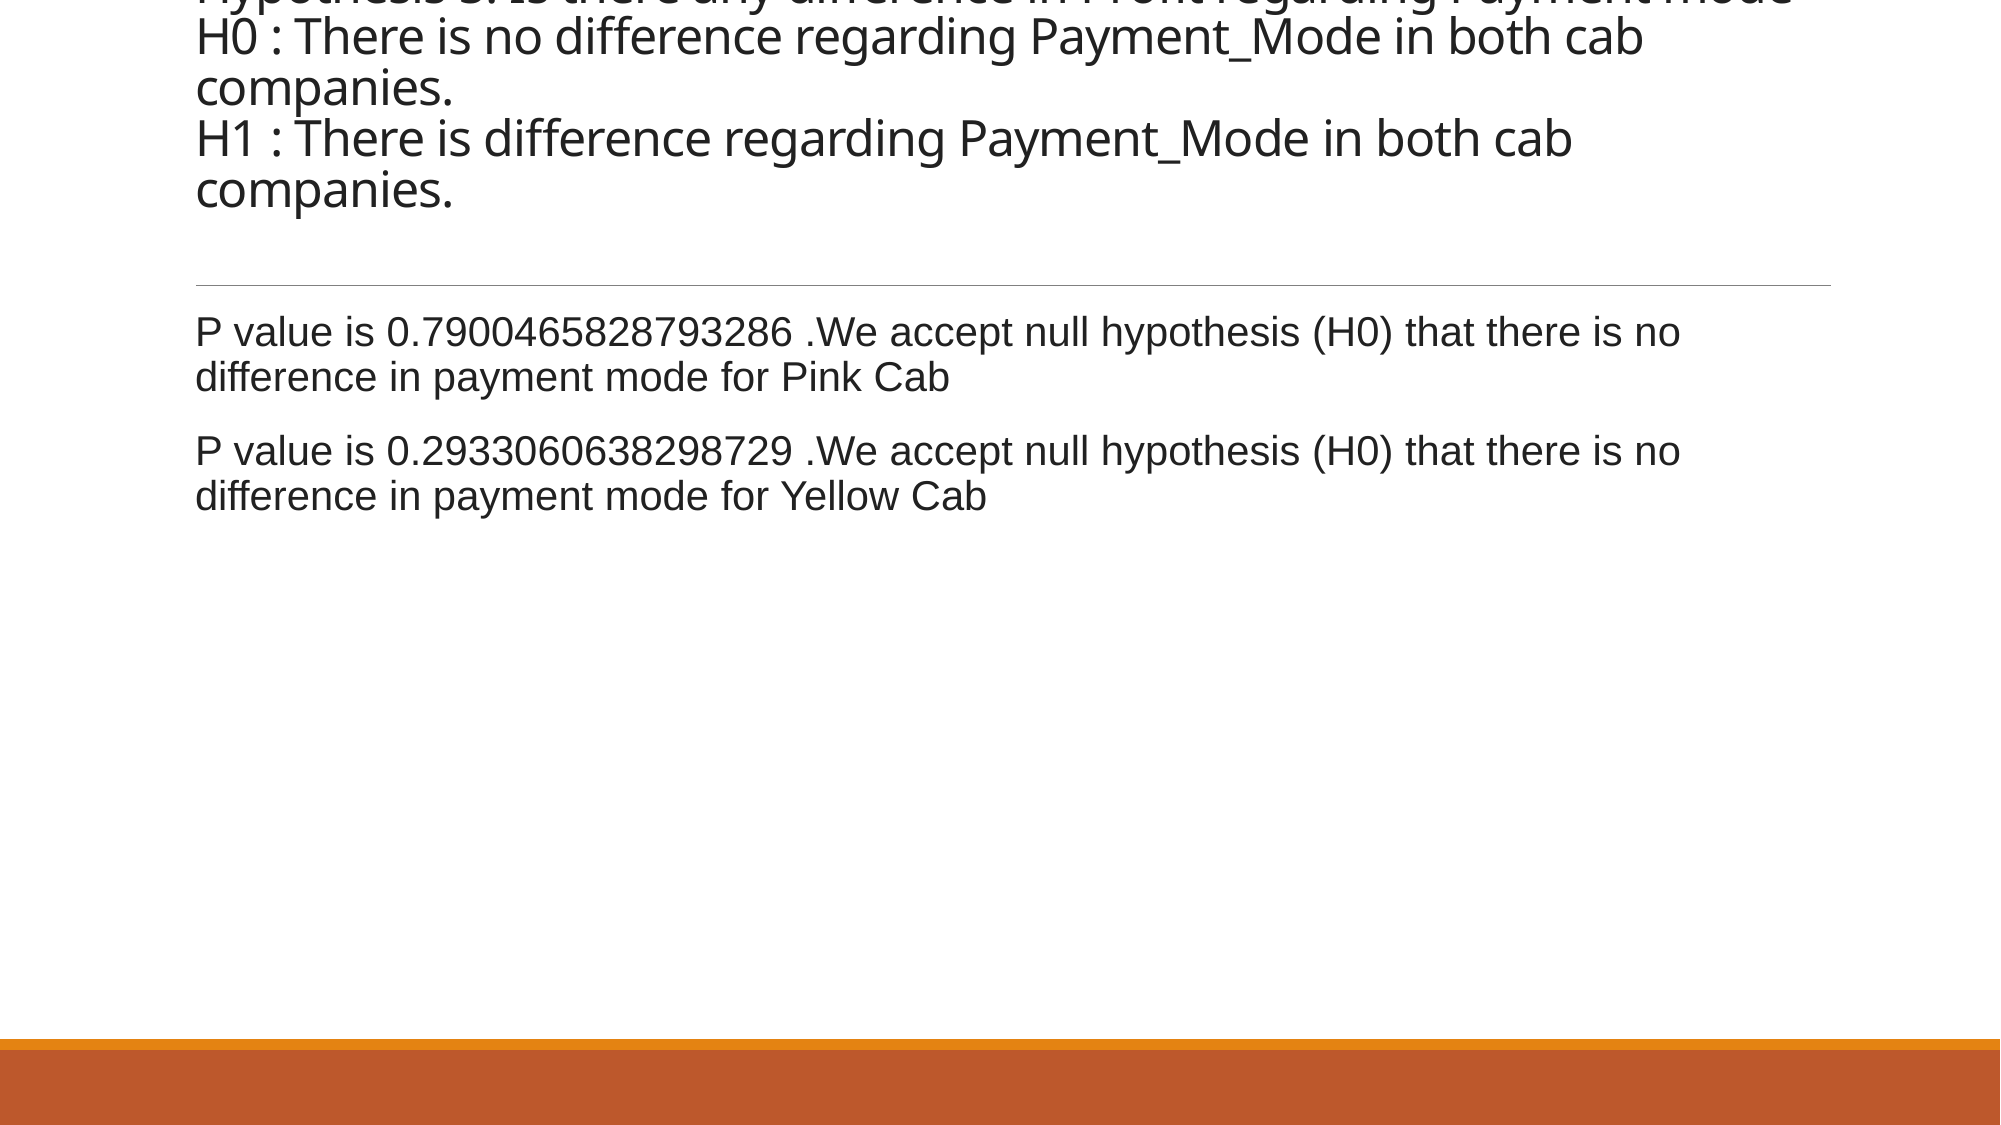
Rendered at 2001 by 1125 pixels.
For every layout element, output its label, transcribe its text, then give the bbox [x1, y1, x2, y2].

list P value is 0.7900465828793286 .We accept null hypothesis (H0) that there is no difference in payment mode for Pink Cab P value is 0.2933060638298729 .We accept null hypothesis (H0) that there is no difference in payment mode for Yellow Cab [180, 302, 1830, 963]
title Hypothesis 5: Is there any difference in Profit regarding Payment mode H0 : There is no difference regarding Payment_Mode in both cab companies. H1 : There is difference regarding Payment_Mode in both cab companies. [180, 47, 1830, 285]
